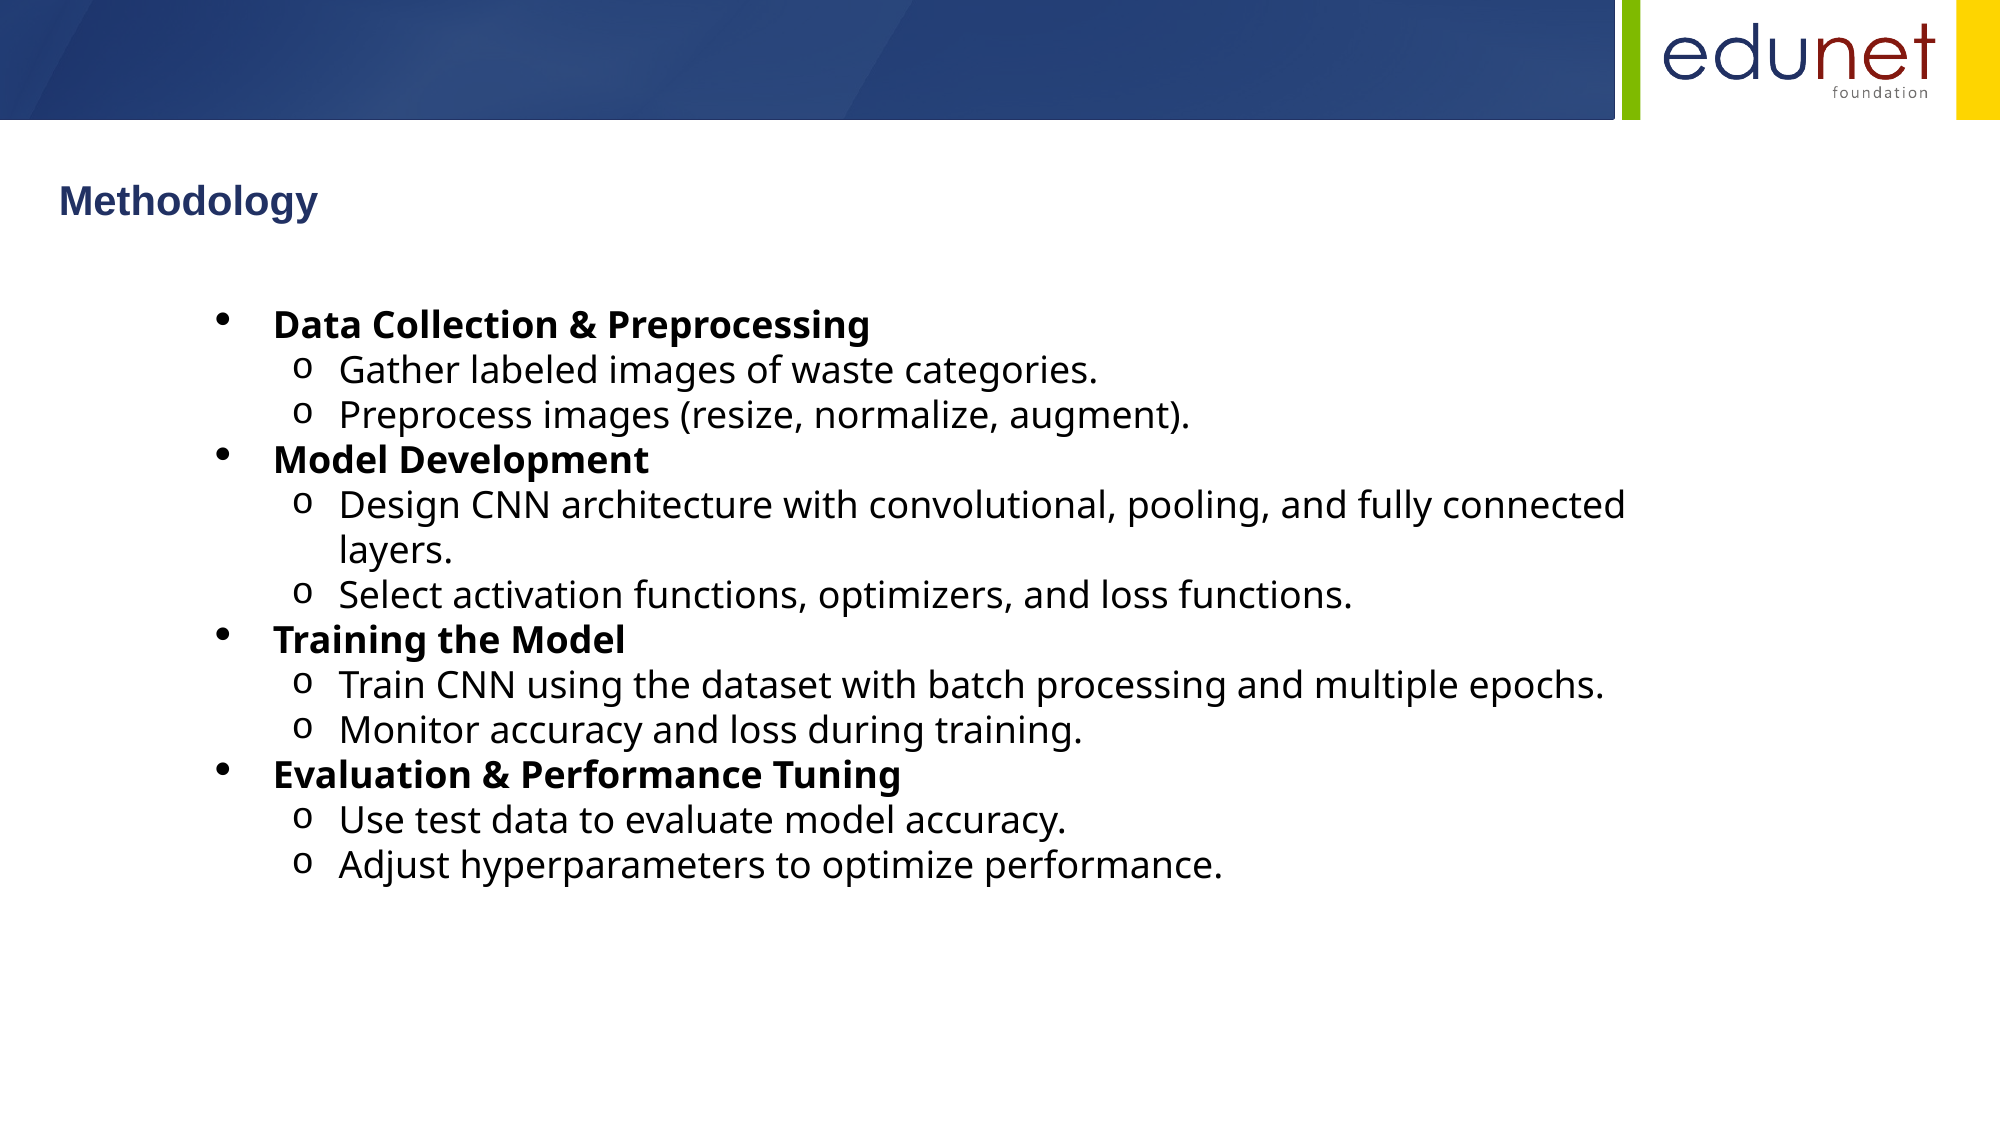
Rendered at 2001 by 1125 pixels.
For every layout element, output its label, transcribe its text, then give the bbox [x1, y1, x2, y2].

text_box Data Collection & Preprocessing Gather labeled images of waste categories. Preprocess images (resize, normalize, augment). Model Development Design CNN architecture with convolutional, pooling, and fully connected layers. Select activation functions, optimizers, and loss functions. Training the Model Train CNN using the dataset with batch processing and multiple epochs. Monitor accuracy and loss during training. Evaluation & Performance Tuning Use test data to evaluate model accuracy. Adjust hyperparameters to optimize performance. [201, 293, 1702, 987]
text_box Methodology [43, 166, 1045, 232]
picture [1652, 12, 1948, 108]
